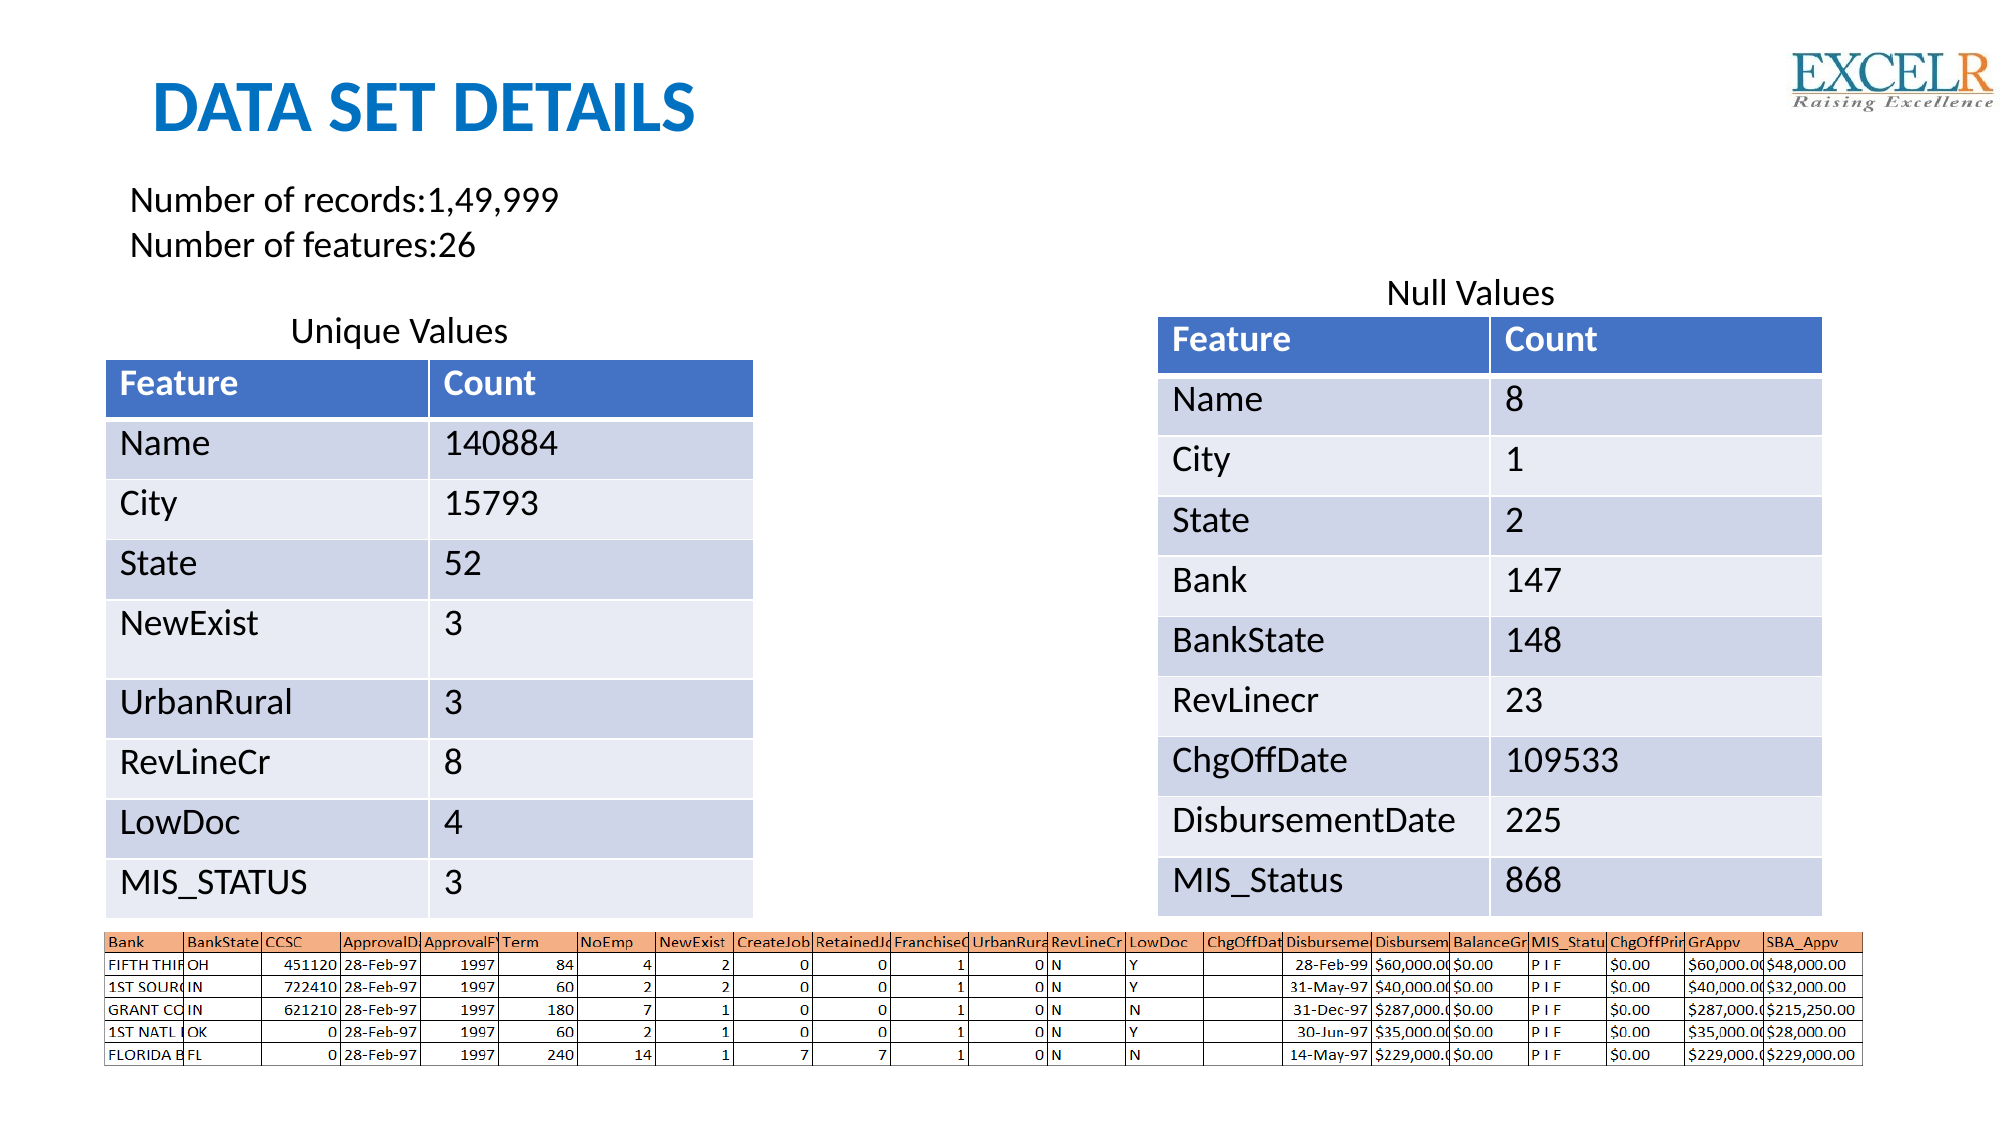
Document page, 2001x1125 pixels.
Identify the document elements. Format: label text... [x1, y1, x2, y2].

table_cell 868 [1491, 858, 1822, 916]
table_cell 4 [430, 800, 753, 858]
table_cell 52 [430, 540, 753, 599]
table_cell MIS_Status [1158, 858, 1489, 916]
table_cell 23 [1491, 677, 1822, 736]
table_cell 15793 [430, 480, 753, 539]
table_cell RevLineCr [106, 740, 428, 798]
table_cell City [106, 480, 428, 539]
table_header Feature [1158, 317, 1489, 373]
table_cell 8 [1491, 379, 1822, 435]
table_header Count [430, 360, 753, 417]
table_cell State [106, 540, 428, 599]
table_cell ChgOffDate [1158, 737, 1489, 796]
text_box Null Values [1014, 125, 1912, 1040]
table_cell 140884 [430, 422, 753, 479]
table_cell 3 [430, 680, 753, 738]
table_cell DisbursementDate [1158, 797, 1489, 856]
table_cell LowDoc [106, 800, 428, 858]
table_cell State [1158, 497, 1489, 555]
table_cell 148 [1491, 617, 1822, 676]
picture [1786, 0, 2000, 165]
text_box Unique Values [88, 253, 755, 854]
table_cell 2 [1491, 497, 1822, 555]
table_cell UrbanRural [106, 680, 428, 738]
title DATA SET DETAILS [137, 59, 1786, 155]
table_cell BankState [1158, 617, 1489, 676]
text_box Number of records:1,49,999 Number of features:26 [114, 167, 720, 273]
table_cell 147 [1491, 557, 1822, 616]
table_cell 3 [430, 601, 753, 678]
table_cell City [1158, 437, 1489, 495]
table_cell Name [1158, 379, 1489, 435]
table_header Count [1491, 317, 1822, 373]
table_cell MIS_STATUS [106, 860, 428, 918]
table_cell 1 [1491, 437, 1822, 495]
table_cell 225 [1491, 797, 1822, 856]
table_cell 8 [430, 740, 753, 798]
table_cell Name [106, 422, 428, 479]
table_cell 109533 [1491, 737, 1822, 796]
table_cell 3 [430, 860, 753, 918]
table_header Feature [106, 360, 428, 417]
table_cell RevLinecr [1158, 677, 1489, 736]
table_cell NewExist [106, 601, 428, 678]
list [104, 932, 1863, 1066]
table_cell Bank [1158, 557, 1489, 616]
